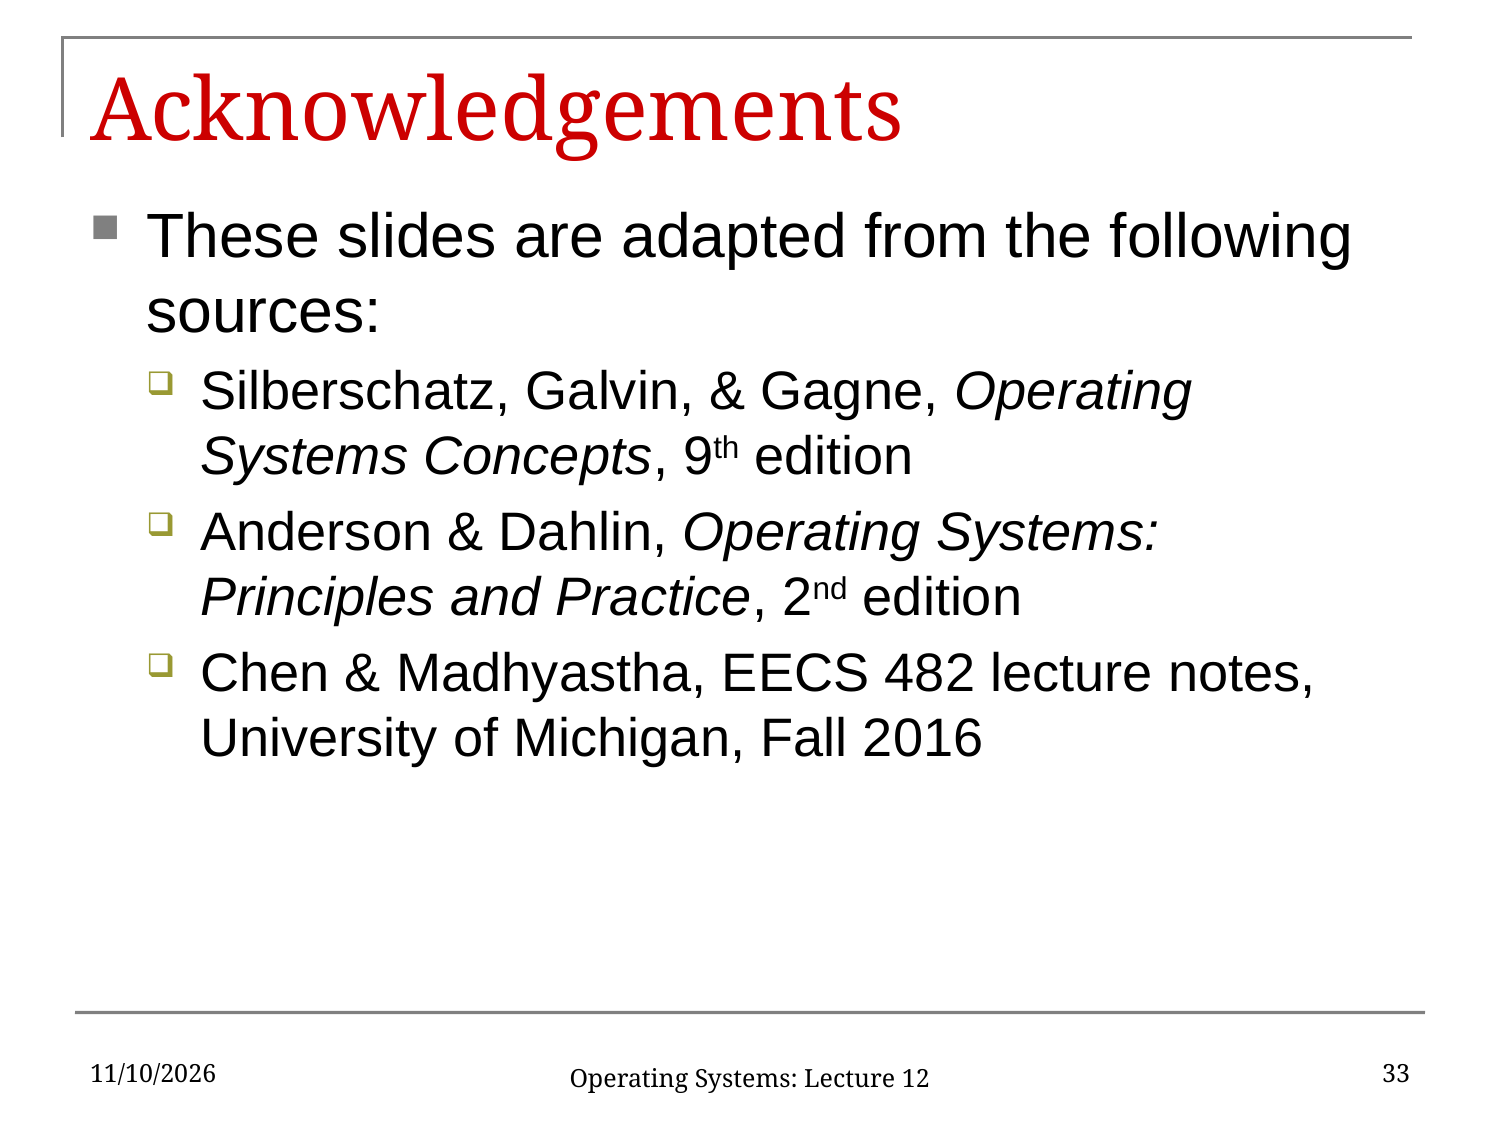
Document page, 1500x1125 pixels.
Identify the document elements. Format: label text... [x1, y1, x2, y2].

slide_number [74, 1023, 426, 1100]
slide_number 33 [1074, 1023, 1426, 1100]
title Acknowledgements [75, 45, 1425, 163]
list These slides are adapted from the following sources: Silberschatz, Galvin, & Gagne, Operating Systems Concepts, 9th edition Anderson & Dahlin, Operating Systems: Principles and Practice, 2nd edition Chen & Madhyastha, EECS 482 lecture notes, University of Michigan, Fall 2016 [75, 187, 1425, 1006]
footer Operating Systems: Lecture 12 [512, 1024, 988, 1101]
